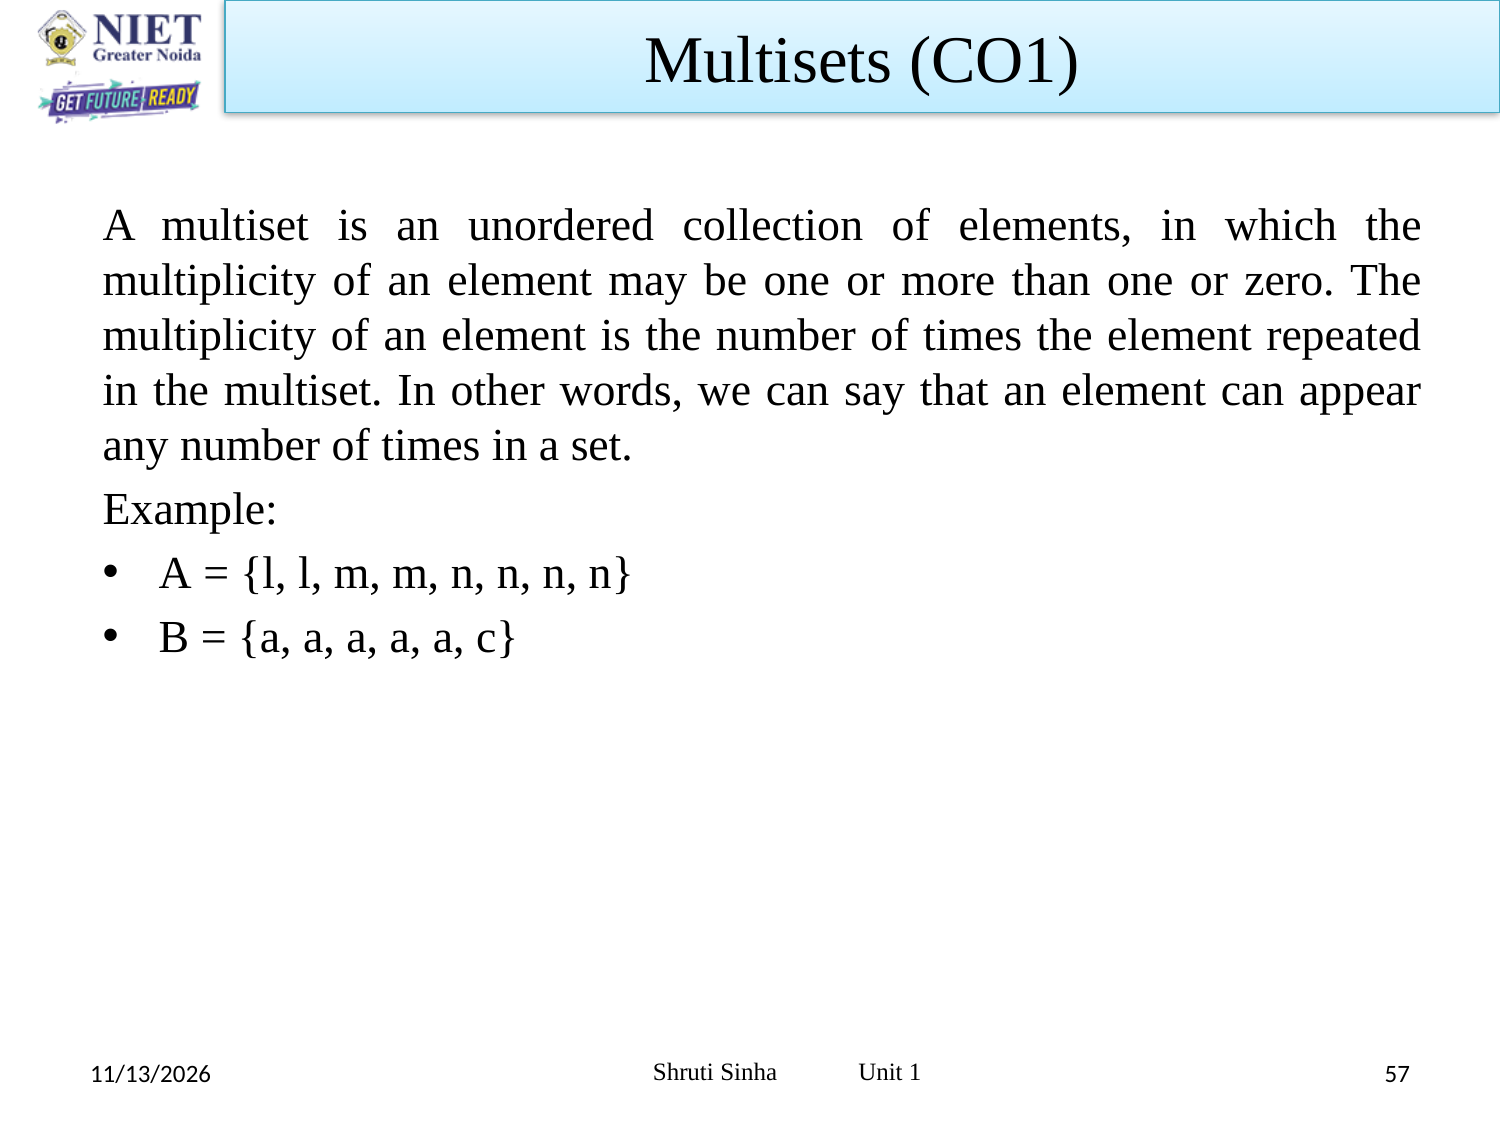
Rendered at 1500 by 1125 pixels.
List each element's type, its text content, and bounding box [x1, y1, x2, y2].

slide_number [75, 1042, 425, 1103]
text_box Multisets (CO1) [238, 0, 1500, 113]
slide_number 57 [1074, 1042, 1425, 1103]
footer Shruti Sinha Unit 1 [375, 1040, 1200, 1100]
list A multiset is an unordered collection of elements, in which the multiplicity of an element may be one or more than one or zero. The multiplicity of an element is the number of times the element repeated in the multiset. In other words, we can say that an element can appear any number of times in a set. Example: A = {l, l, m, m, n, n, n, n} B = {a, a, a, a, a, c} [87, 187, 1438, 930]
picture [0, 0, 238, 135]
